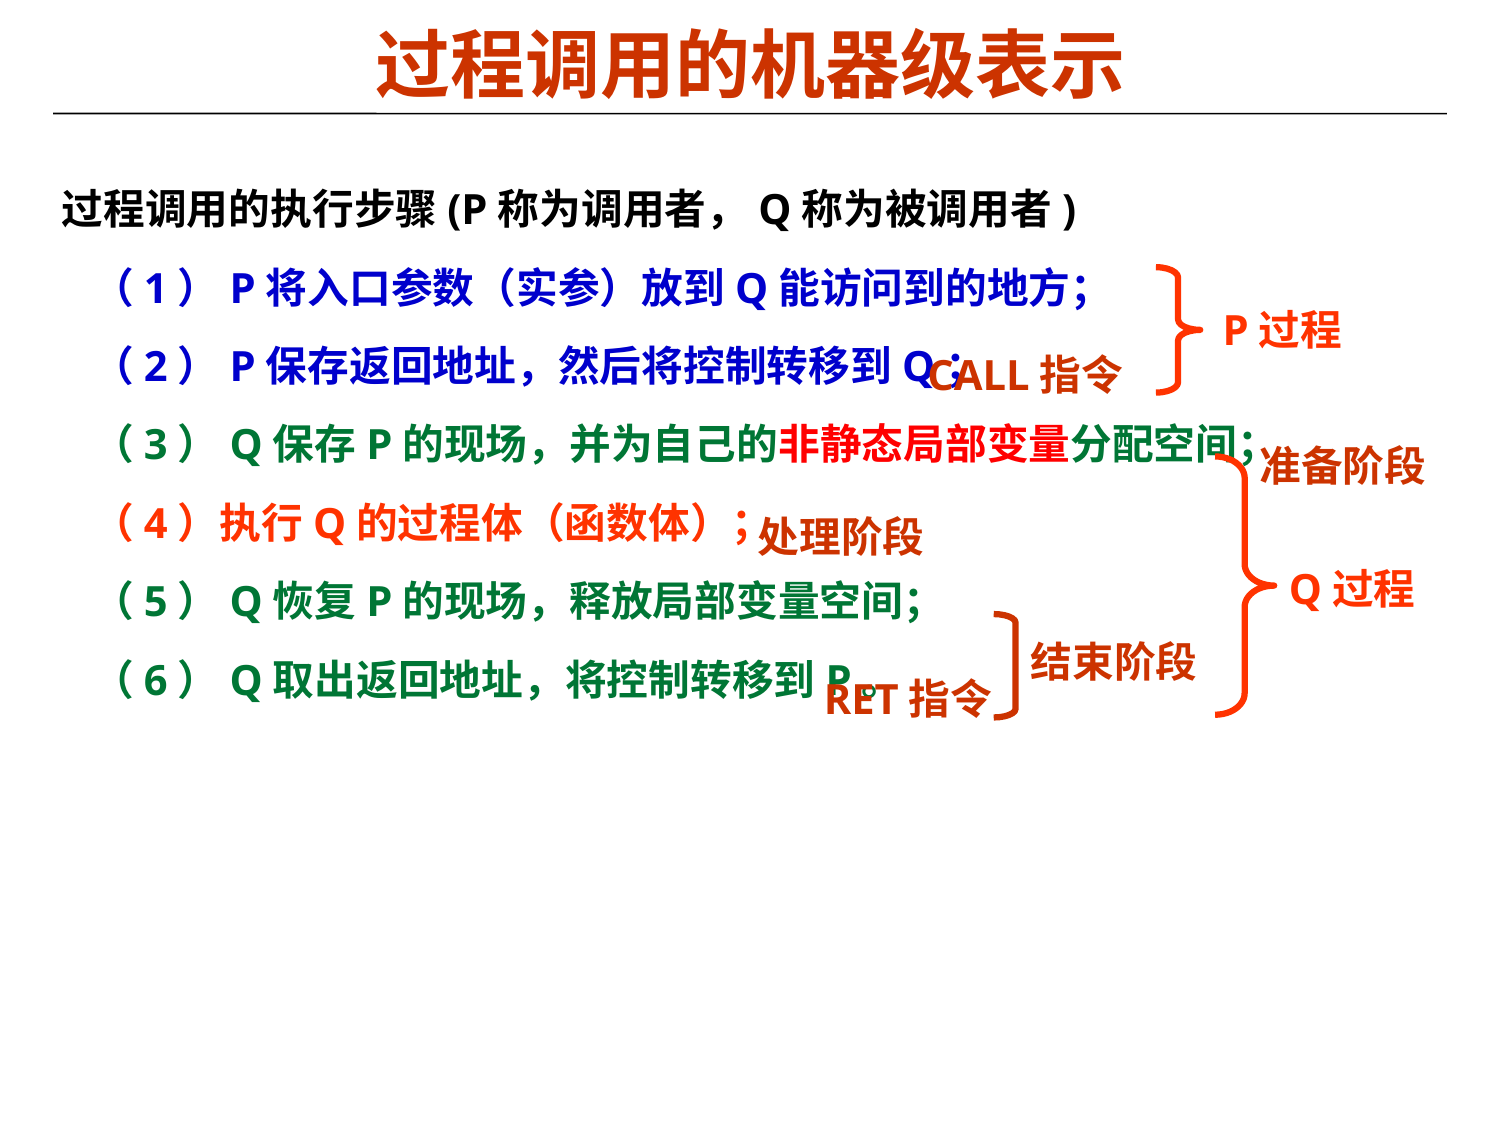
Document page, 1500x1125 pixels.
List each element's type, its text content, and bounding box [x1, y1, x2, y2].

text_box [1214, 456, 1437, 715]
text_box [993, 613, 1210, 718]
title 过程调用的机器级表示 [74, 15, 1426, 109]
text_box 准备阶段 [1244, 432, 1481, 498]
text_box 处理阶段 [742, 503, 979, 569]
text_box CALL指令 [912, 341, 1149, 406]
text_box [1155, 266, 1371, 393]
text_box RET指令 [809, 665, 1046, 731]
list 过程调用的执行步骤(P称为调用者，Q称为被调用者) （1）P将入口参数（实参）放到Q能访问到的地方； （2）P保存返回地址，然后将控制转移到Q； （3）Q保存P的现场，并为自己的非静态局部变量分配空间； （4）执行Q的过程体（函数体）； （5）Q恢复P的现场，释放局部变量空间； （6）Q取出返回地址，将控制转移到P。 [33, 163, 1500, 866]
